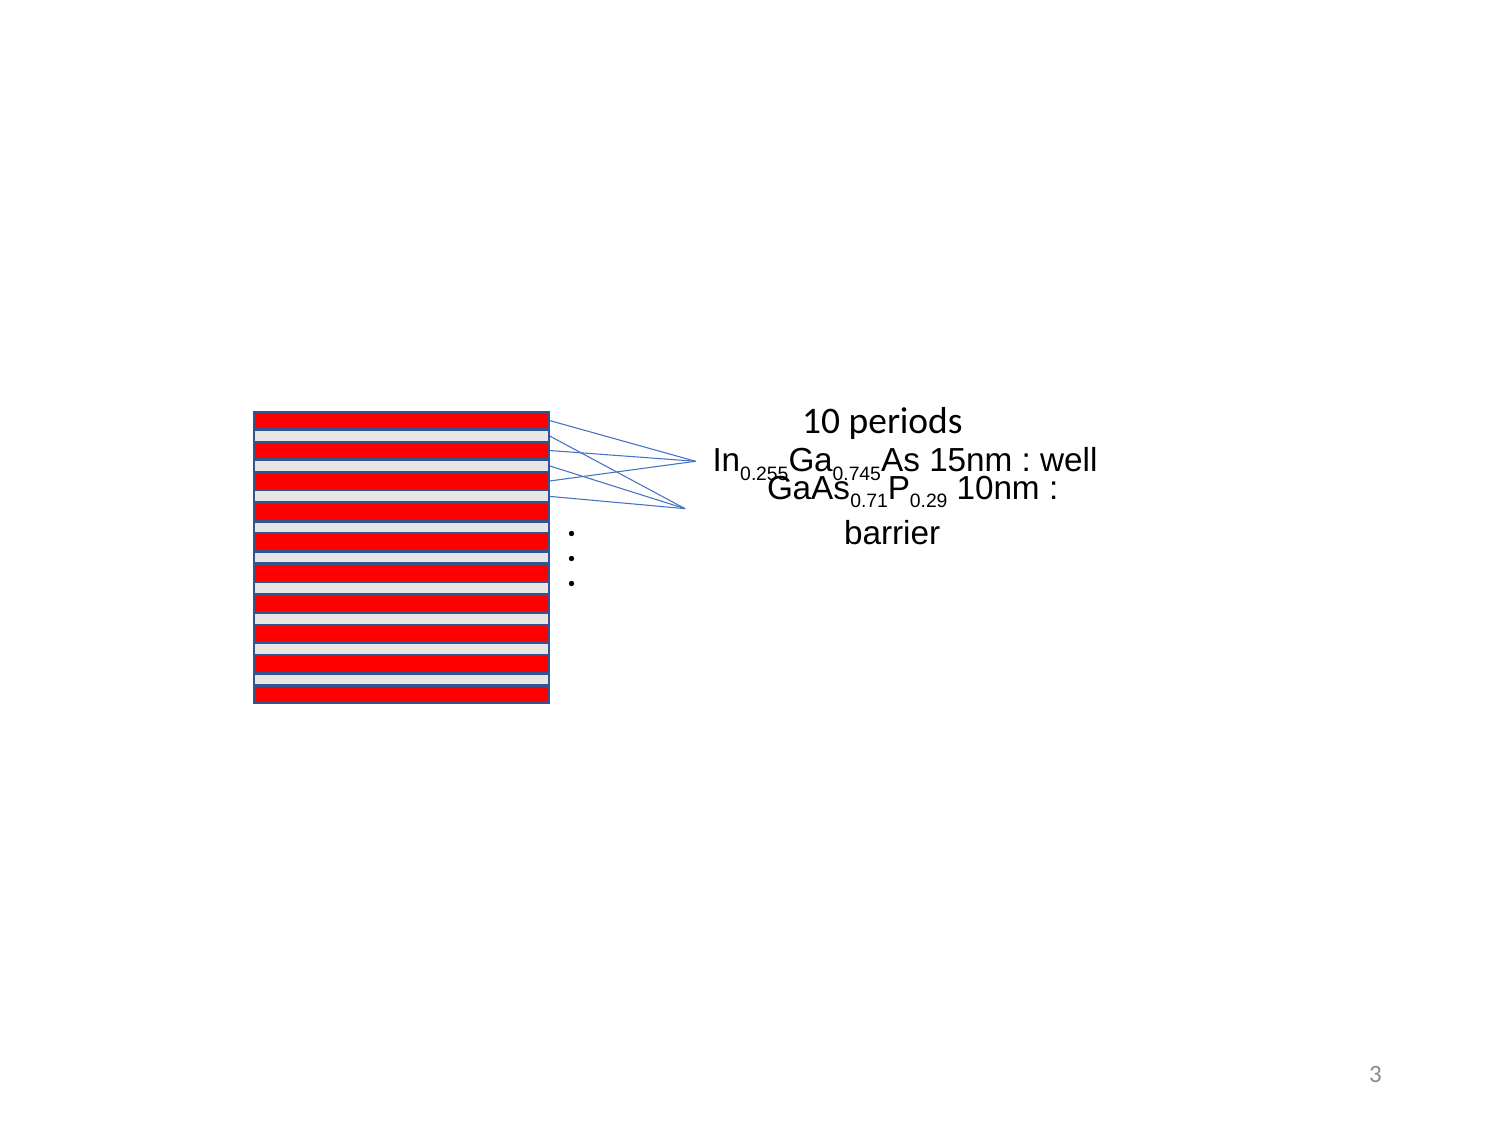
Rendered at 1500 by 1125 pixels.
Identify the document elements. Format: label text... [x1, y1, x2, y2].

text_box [253, 388, 1143, 704]
slide_number 3 [1059, 1042, 1397, 1103]
